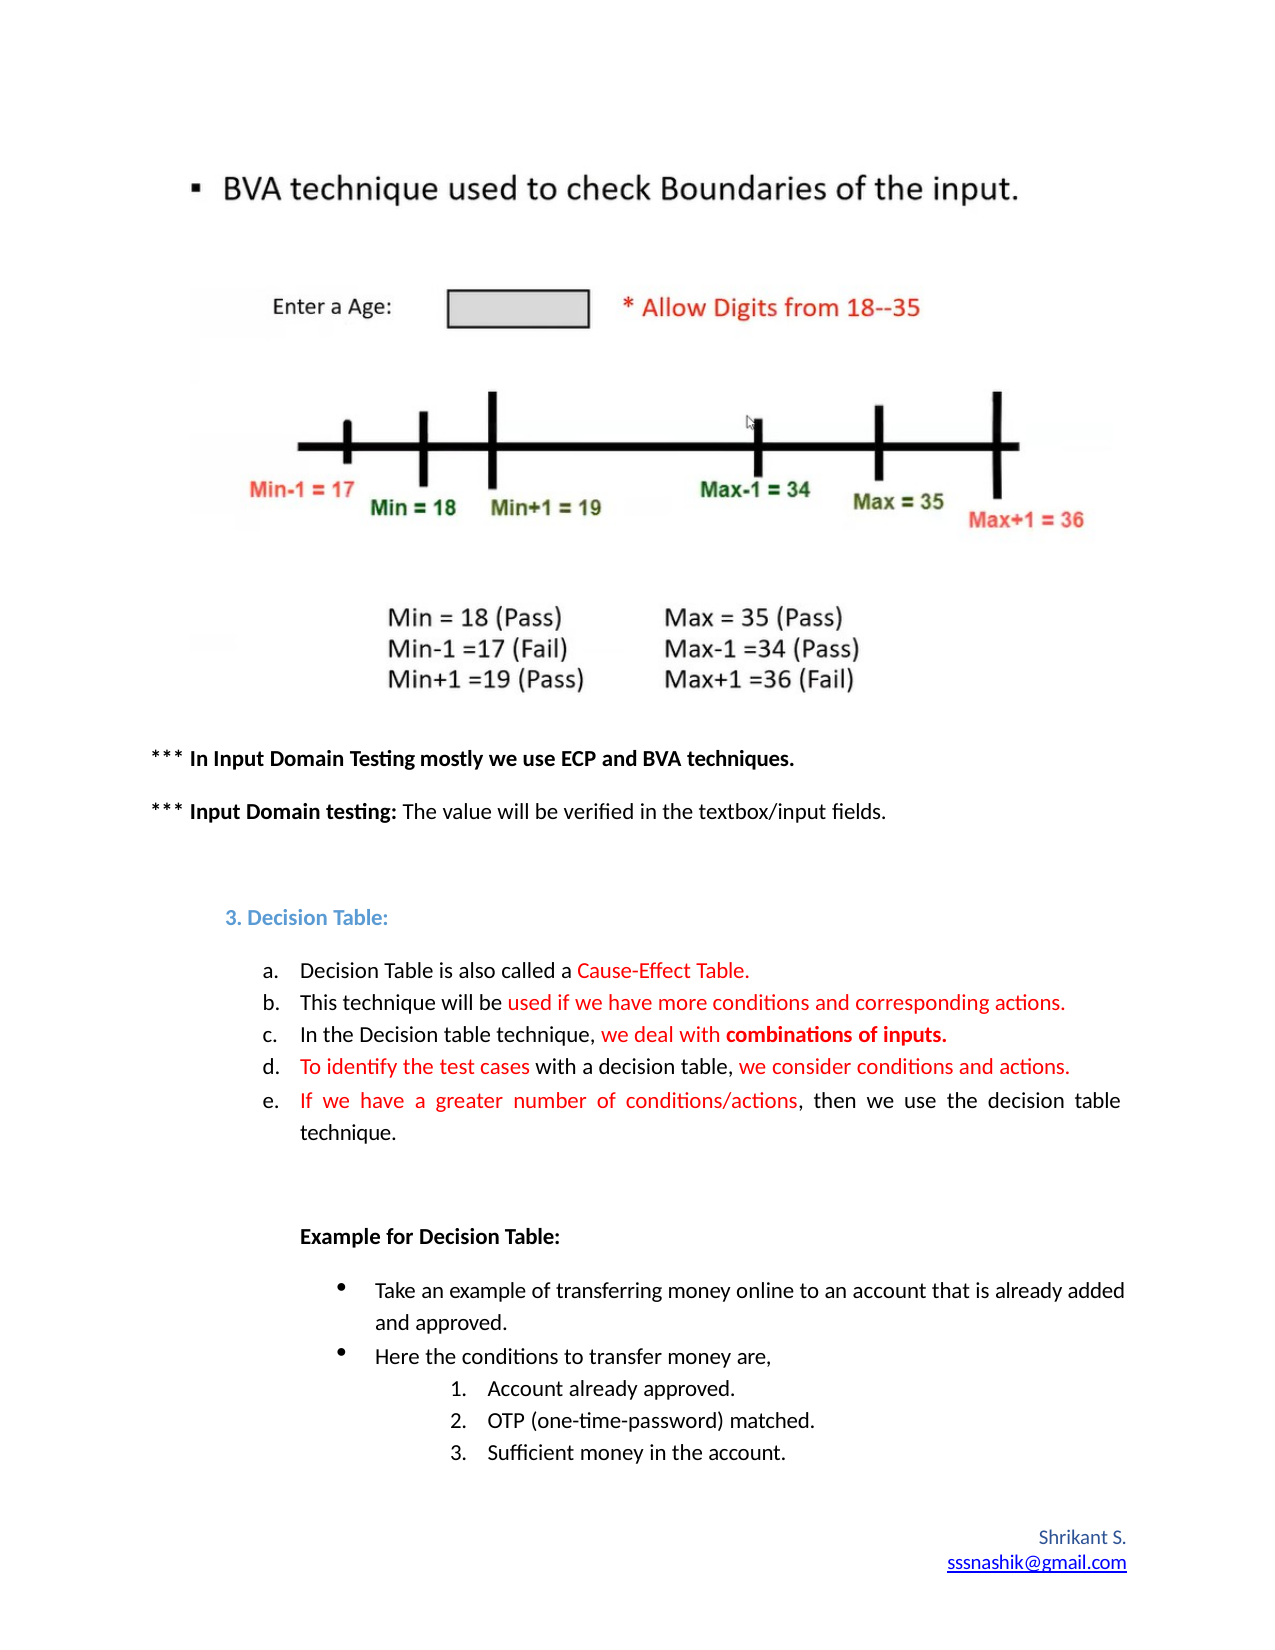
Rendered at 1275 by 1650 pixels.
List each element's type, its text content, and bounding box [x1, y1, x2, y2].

text_box Example for Decision Table: Take an example of transferring money online to an account that is already added and approved. Here the conditions to transfer money are, Account already approved. OTP (one-time-password) matched. Sufficient money in the account. [297, 1219, 1127, 1466]
text_box Decision Table: Decision Table is also called a Cause-Effect Table. This technique will be used if we have more conditions and corresponding actions. In the Decision table technique, we deal with combinations of inputs. To identify the test cases with a decision table, we consider conditions and actions. If we have a greater number of conditions/actions, then we use the decision table technique. [222, 900, 1128, 1146]
text_box *** In Input Domain Testing mostly we use ECP and BVA techniques. *** Input Domain testing: The value will be verified in the textbox/input fields. [147, 741, 890, 824]
text_box [961, 1499, 1174, 1569]
text_box Shrikant S. sssnashik@gmail.com [938, 1526, 1128, 1575]
text_box [907, 1571, 967, 1576]
picture [188, 149, 1113, 695]
